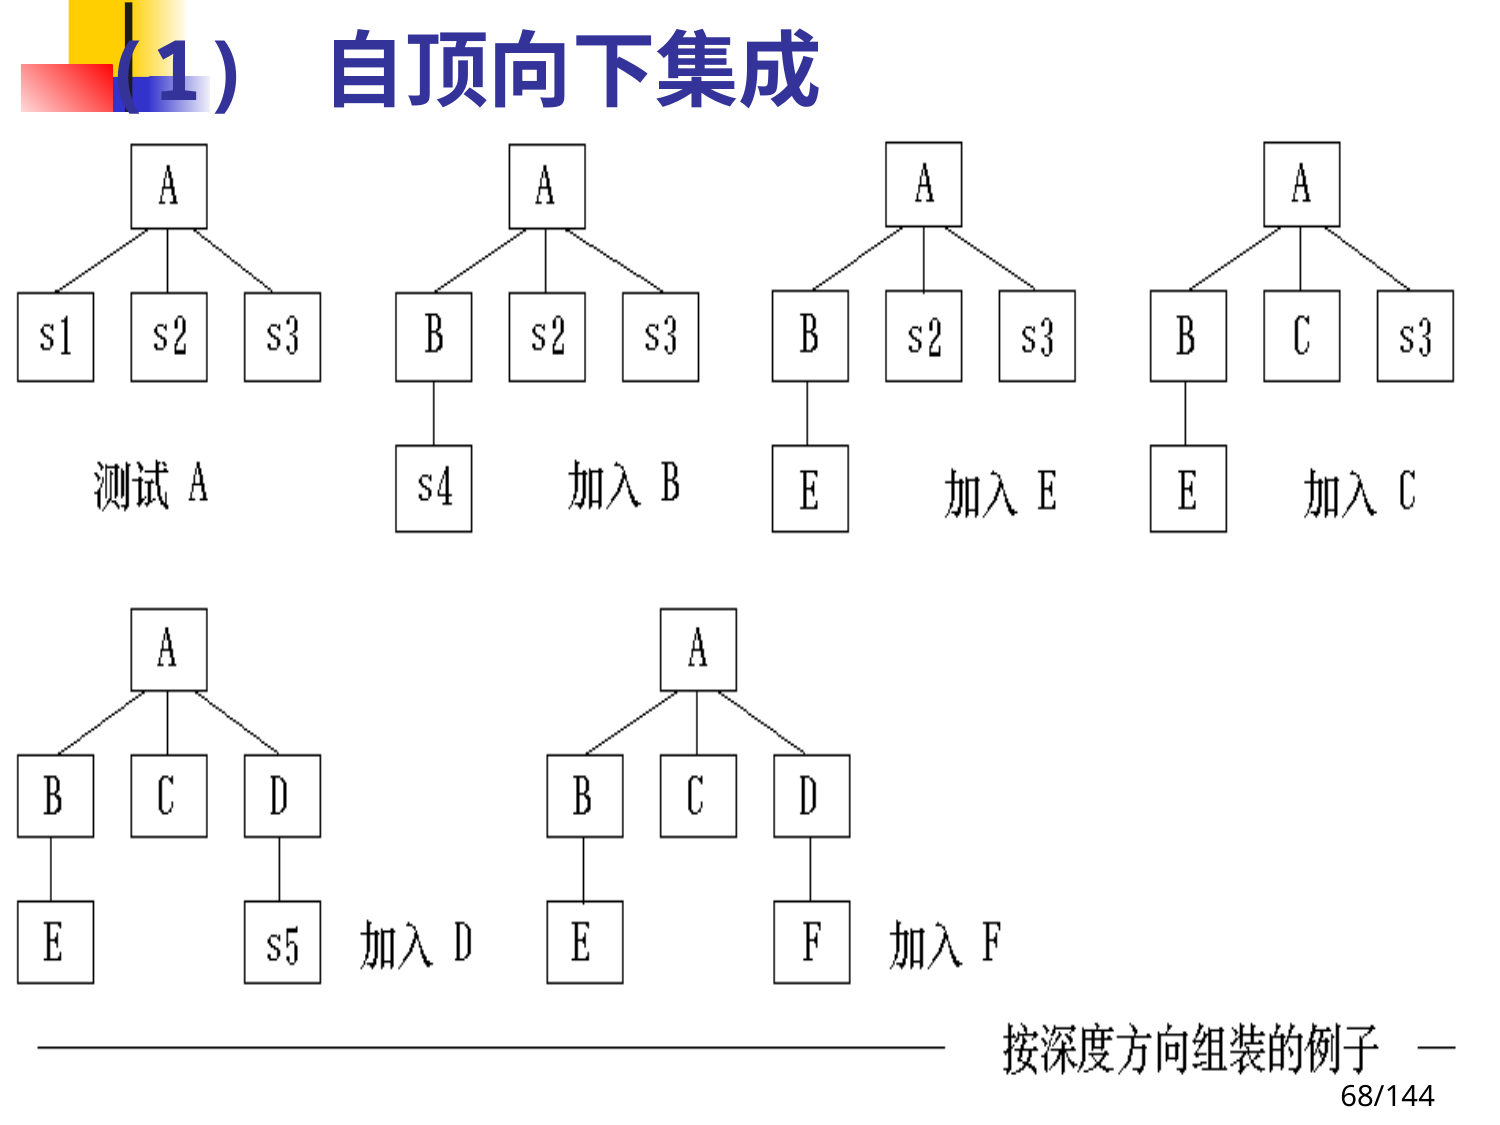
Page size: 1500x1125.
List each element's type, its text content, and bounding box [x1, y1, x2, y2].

picture [0, 112, 1500, 1088]
slide_number 68/144 [1137, 1097, 1451, 1125]
title (1) 自顶向下集成 [87, 37, 1367, 110]
